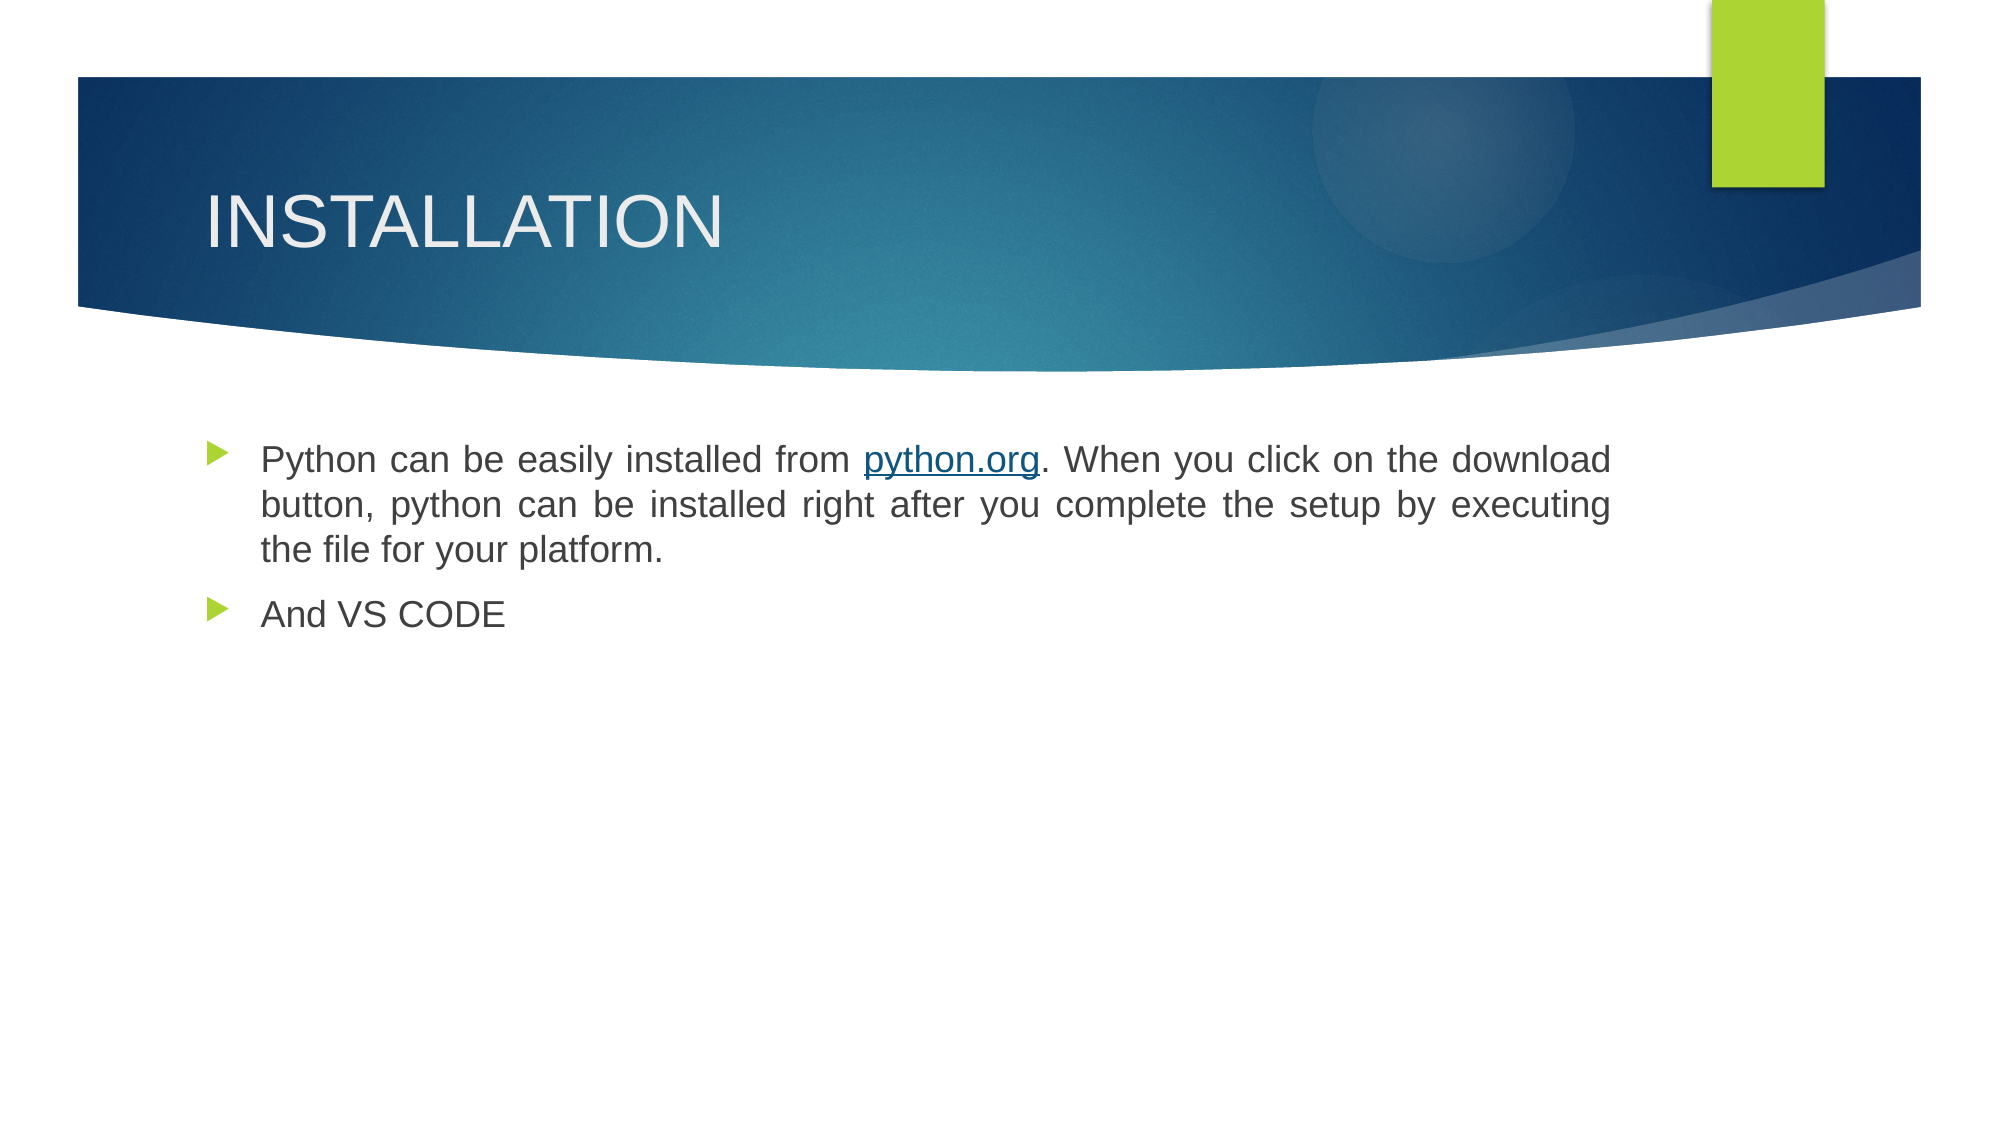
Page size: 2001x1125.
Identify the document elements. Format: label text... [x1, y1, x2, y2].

title INSTALLATION [189, 159, 1627, 276]
list Python can be easily installed from python.org. When you click on the download button, python can be installed right after you complete the setup by executing the file for your platform. And VS CODE [189, 427, 1627, 988]
